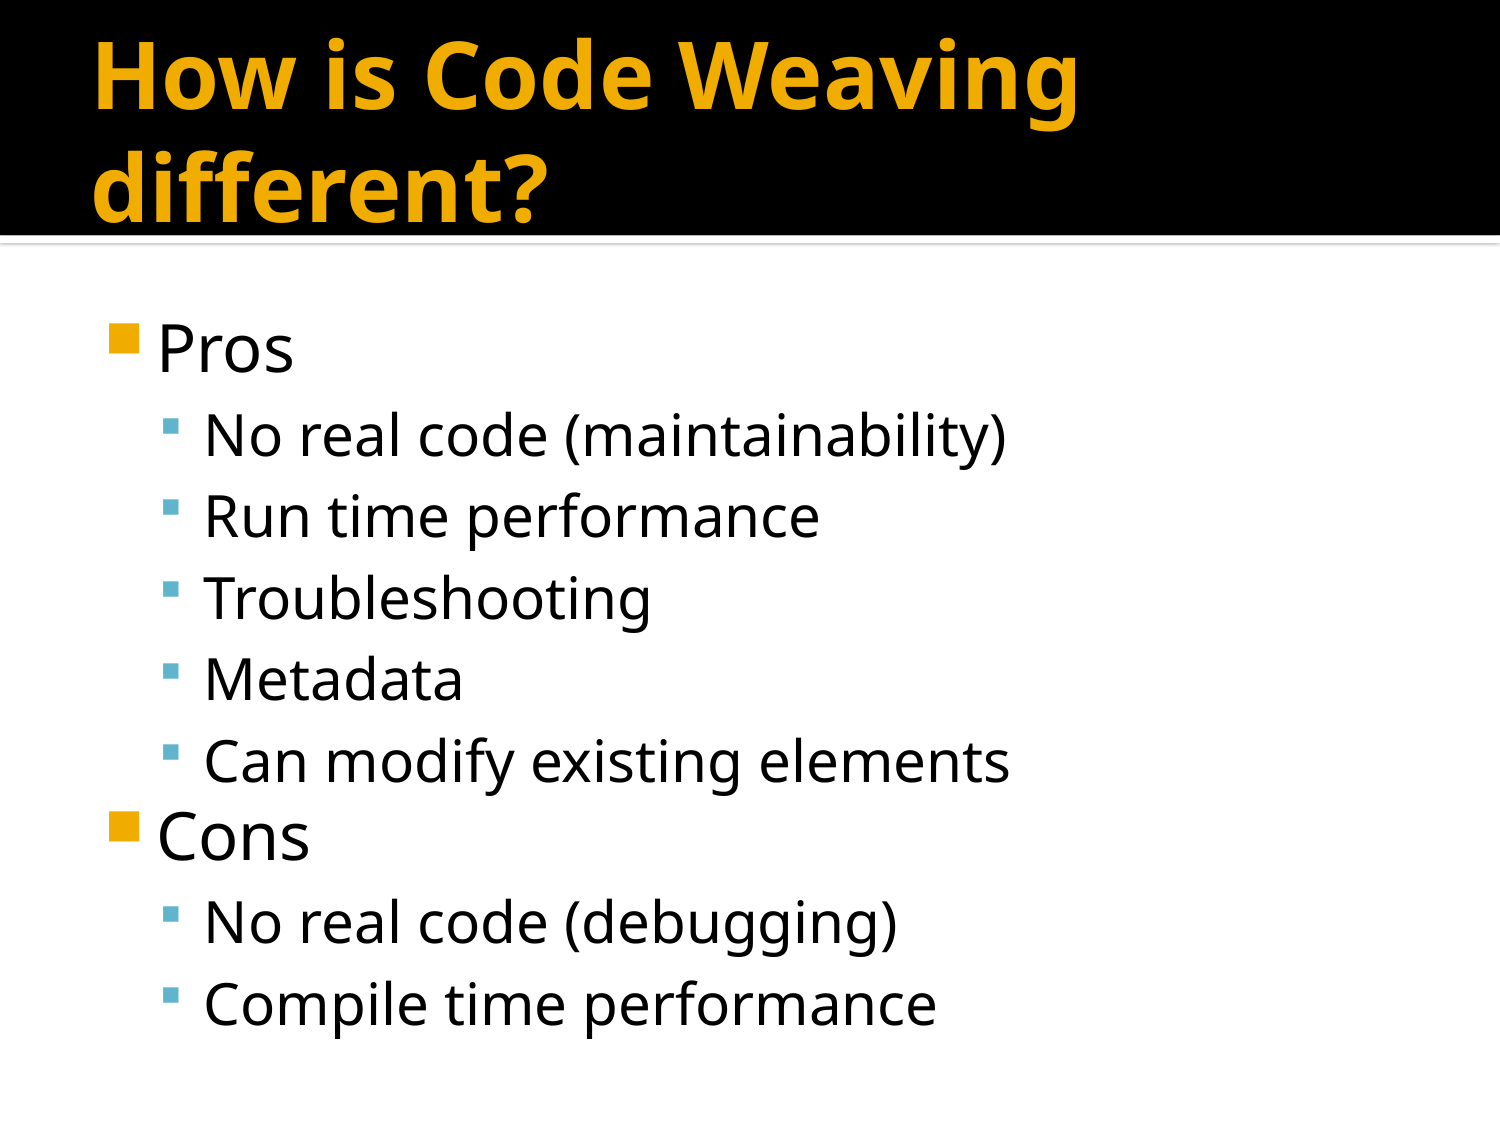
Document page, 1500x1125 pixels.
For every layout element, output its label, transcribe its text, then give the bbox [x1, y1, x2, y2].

list Pros No real code (maintainability) Run time performance Troubleshooting Metadata Can modify existing elements Cons No real code (debugging) Compile time performance [75, 291, 1425, 1050]
title How is Code Weaving different? [75, 25, 1425, 231]
